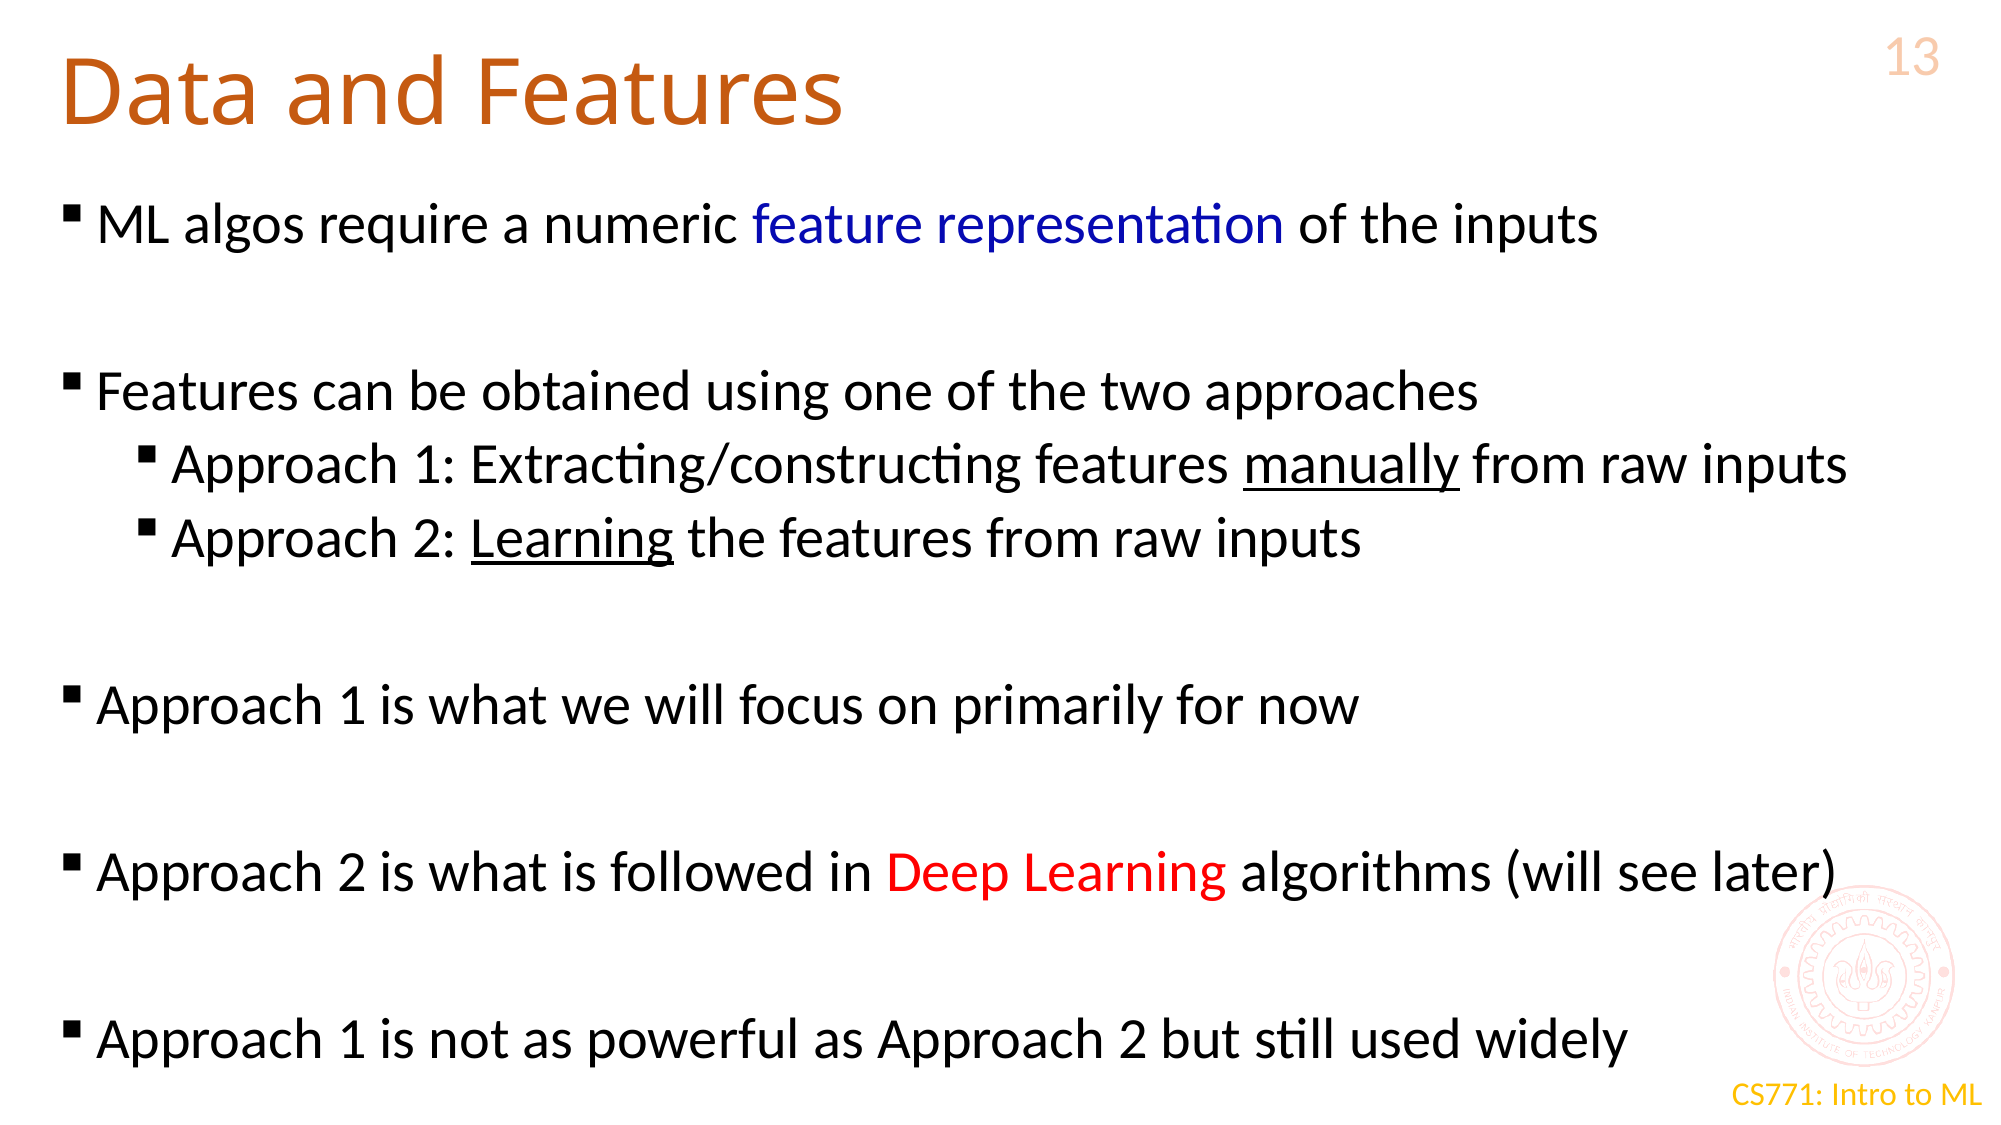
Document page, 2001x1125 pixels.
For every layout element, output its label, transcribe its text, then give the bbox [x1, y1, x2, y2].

list ML algos require a numeric feature representation of the inputs Features can be obtained using one of the two approaches Approach 1: Extracting/constructing features manually from raw inputs Approach 2: Learning the features from raw inputs Approach 1 is what we will focus on primarily for now Approach 2 is what is followed in Deep Learning algorithms (will see later) Approach 1 is not as powerful as Approach 2 but still used widely [43, 185, 1970, 1098]
slide_number 13 [1857, 22, 1957, 83]
title Data and Features [43, 27, 1970, 163]
